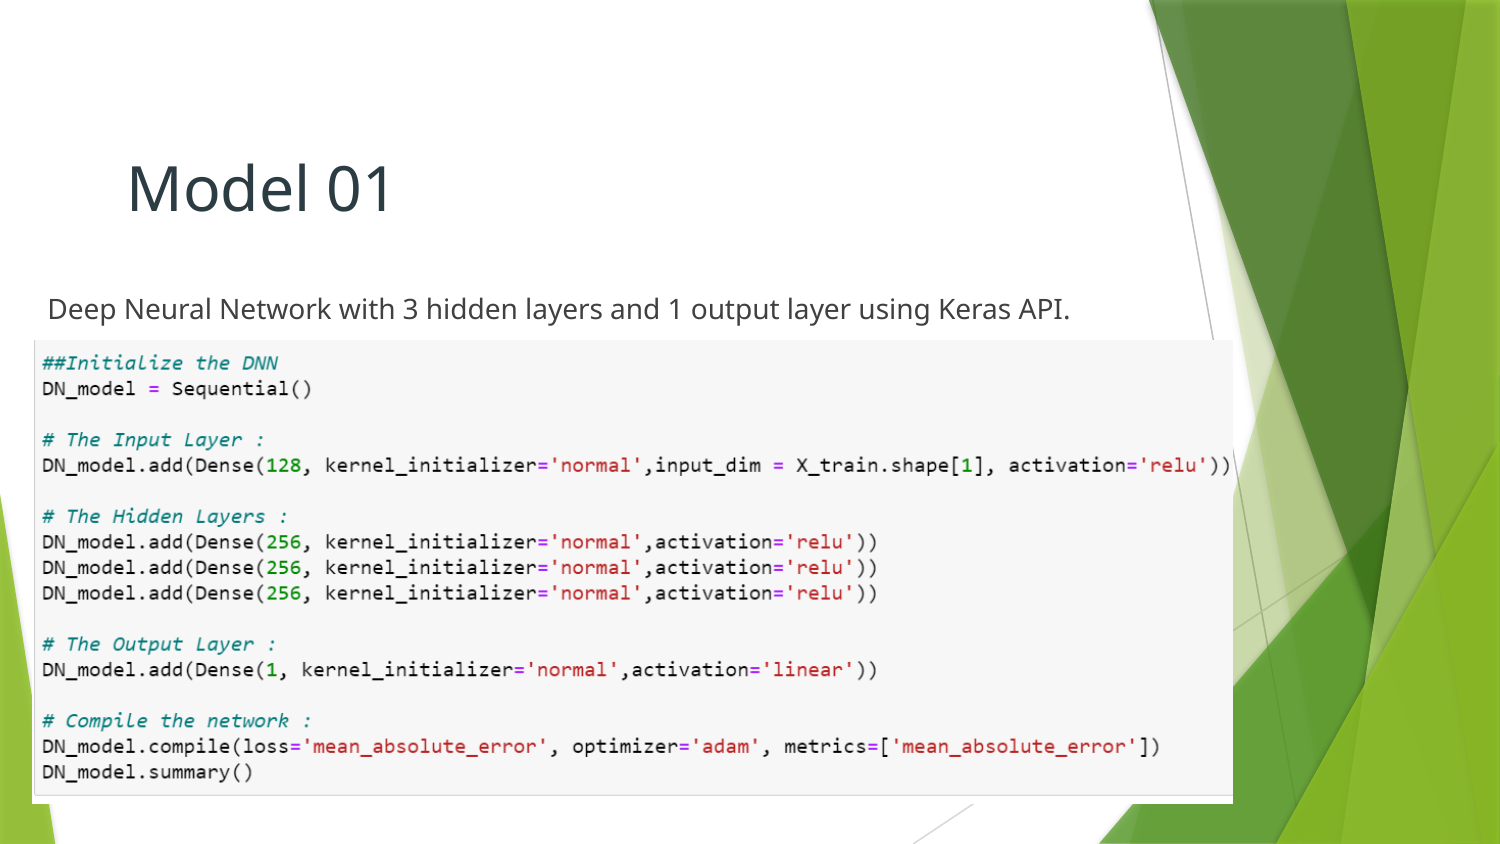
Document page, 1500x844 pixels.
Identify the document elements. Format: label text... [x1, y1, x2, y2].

list Deep Neural Network with 3 hidden layers and 1 output layer using Keras API. [32, 259, 1373, 765]
title Model 01 [111, 134, 1373, 223]
picture [32, 340, 1233, 805]
